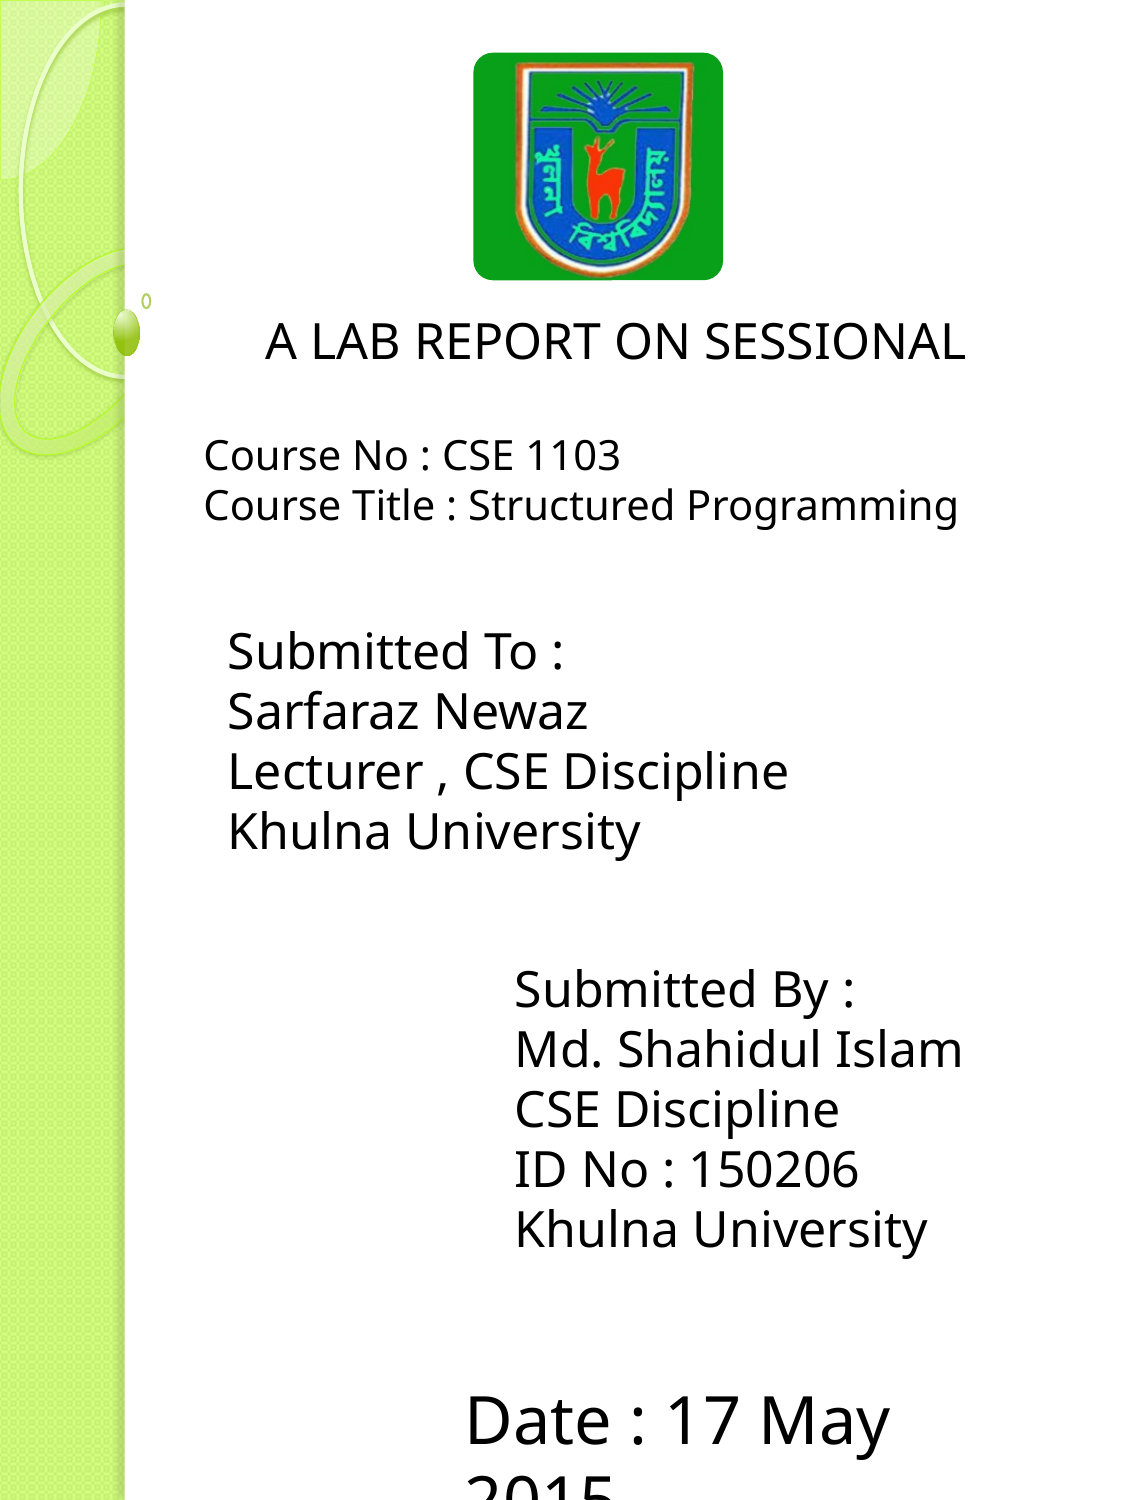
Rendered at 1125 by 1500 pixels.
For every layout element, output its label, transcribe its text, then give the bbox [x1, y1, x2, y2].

text_box A LAB REPORT ON SESSIONAL [251, 302, 1038, 378]
text_box Date : 17 May 2015 [449, 1370, 975, 1500]
text_box Submitted By : Md. Shahidul Islam CSE Discipline ID No : 150206 Khulna University [499, 949, 1038, 1265]
text_box Course No : CSE 1103 Course Title : Structured Programming [188, 421, 975, 536]
picture [472, 52, 724, 281]
text_box Submitted To : Sarfaraz Newaz Lecturer , CSE Discipline Khulna University [213, 612, 825, 868]
